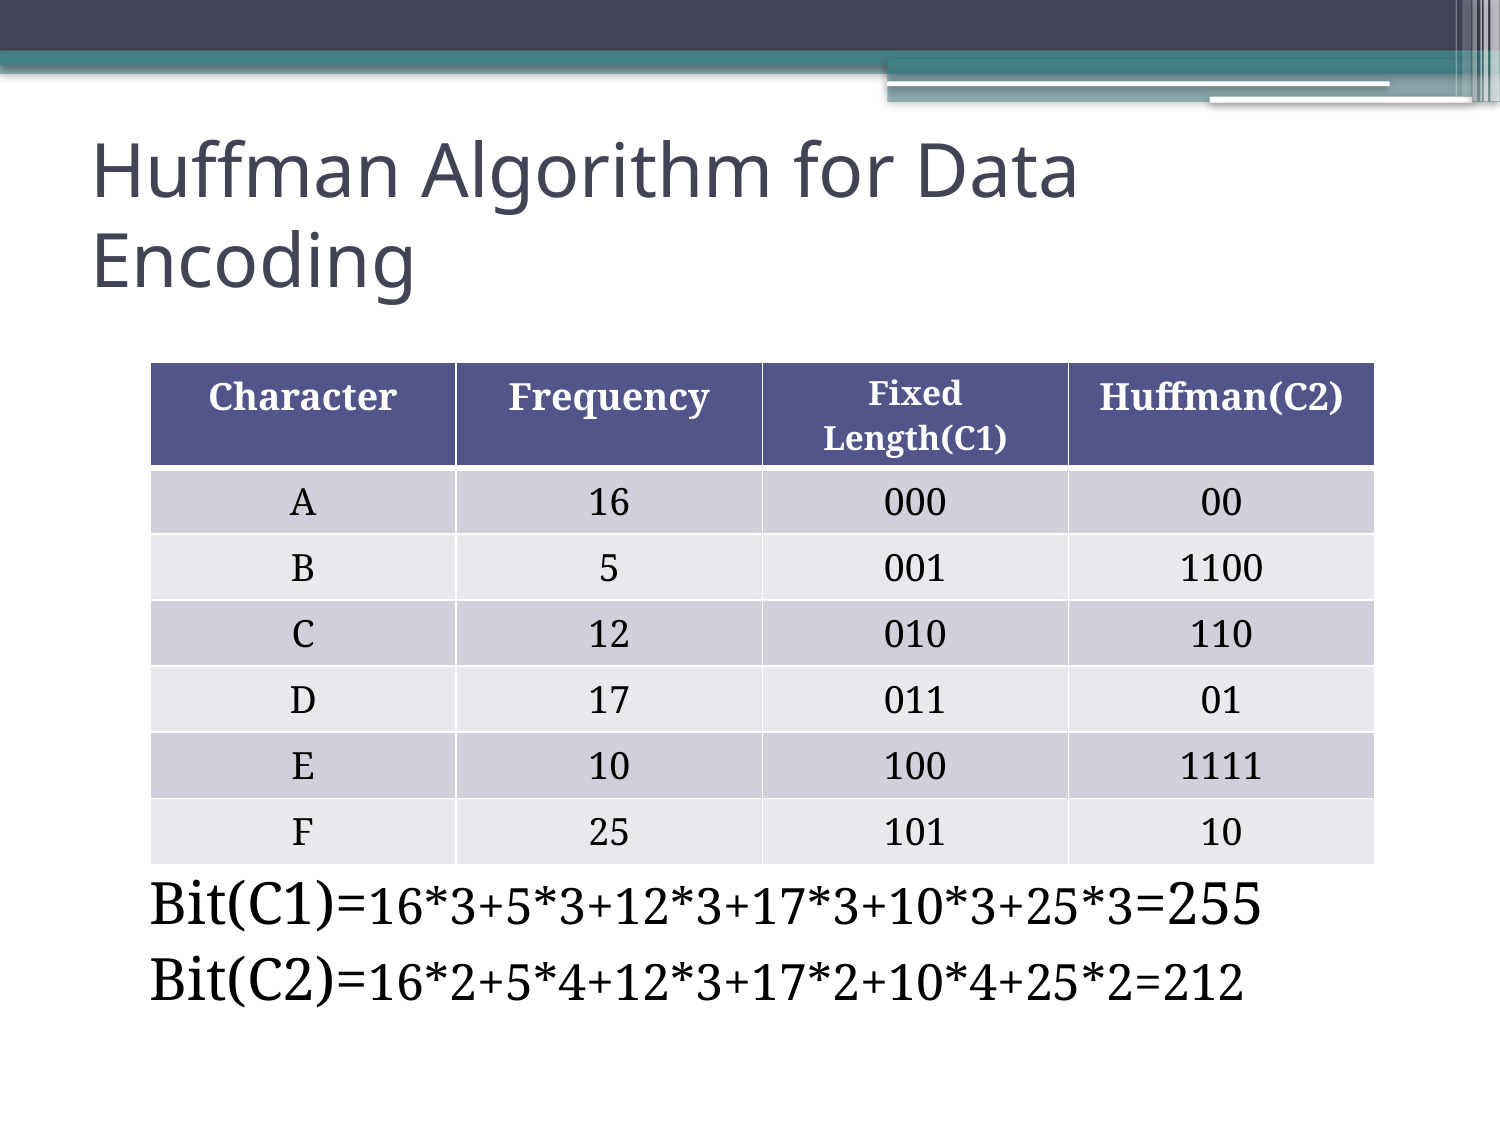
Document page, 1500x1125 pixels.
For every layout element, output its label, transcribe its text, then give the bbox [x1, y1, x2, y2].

table_cell D [151, 667, 455, 731]
table_cell E [151, 733, 455, 798]
table_cell 1100 [1069, 535, 1374, 599]
table_cell 10 [457, 733, 762, 798]
table_cell 000 [763, 471, 1068, 533]
list Bit(C1)=16*3+5*3+12*3+17*3+10*3+25*3=255 Bit(C2)=16*2+5*4+12*3+17*2+10*4+25*2=212 [74, 324, 1426, 1035]
table_cell 010 [763, 601, 1068, 665]
table_cell 17 [457, 667, 762, 731]
table_cell 25 [457, 799, 762, 864]
table_cell 100 [763, 733, 1068, 798]
table_cell 011 [763, 667, 1068, 731]
table_cell 00 [1069, 471, 1374, 533]
table_cell C [151, 601, 455, 665]
title Huffman Algorithm for Data Encoding [74, 149, 1426, 276]
table_cell 110 [1069, 601, 1374, 665]
table_cell F [151, 799, 455, 864]
table_cell 12 [457, 601, 762, 665]
table_cell 5 [457, 535, 762, 599]
table_cell 101 [763, 799, 1068, 864]
table_cell B [151, 535, 455, 599]
table_header Character [151, 363, 455, 465]
table_header Fixed Length(C1) [763, 363, 1068, 465]
table_cell A [151, 471, 455, 533]
table_cell 16 [457, 471, 762, 533]
table_cell 001 [763, 535, 1068, 599]
table_cell 1111 [1069, 733, 1374, 798]
table_cell 01 [1069, 667, 1374, 731]
table_header Frequency [457, 363, 762, 465]
table_header Huffman(C2) [1069, 363, 1374, 465]
table_cell 10 [1069, 799, 1374, 864]
